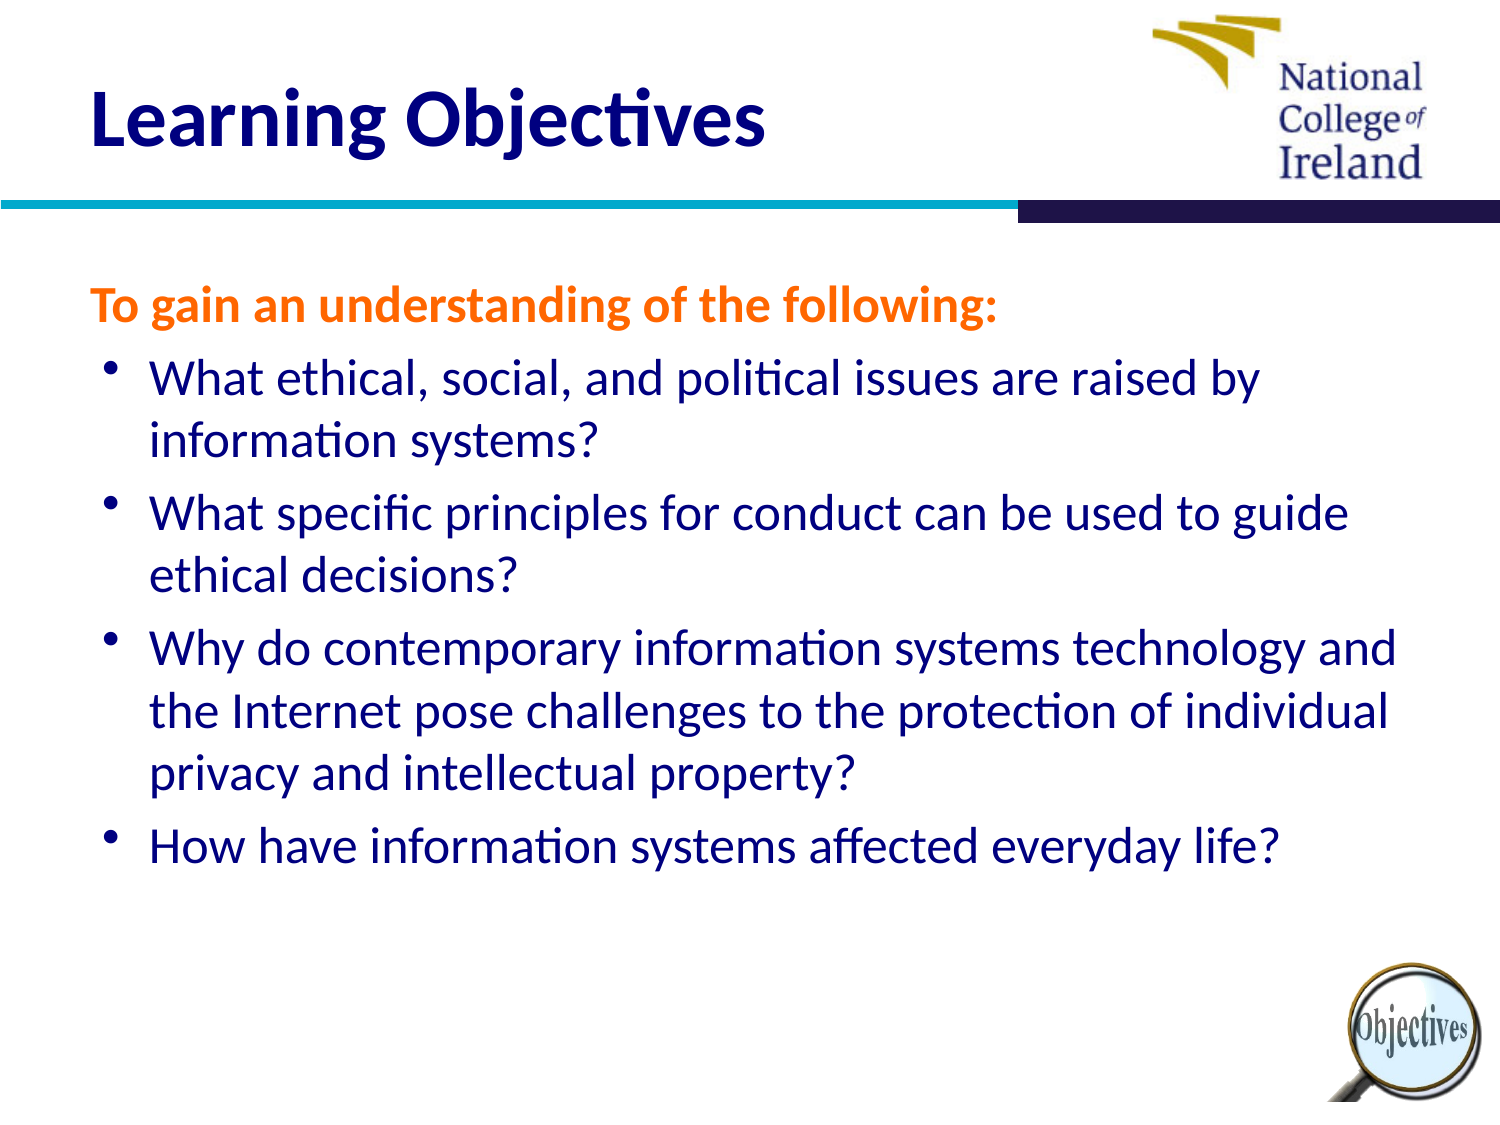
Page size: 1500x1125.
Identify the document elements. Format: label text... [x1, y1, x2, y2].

title Learning Objectives [75, 19, 1425, 207]
list To gain an understanding of the following: What ethical, social, and political issues are raised by information systems? What specific principles for conduct can be used to guide ethical decisions? Why do contemporary information systems technology and the Internet pose challenges to the protection of individual privacy and intellectual property? How have information systems affected everyday life? [75, 262, 1425, 1005]
picture [1300, 951, 1500, 1102]
